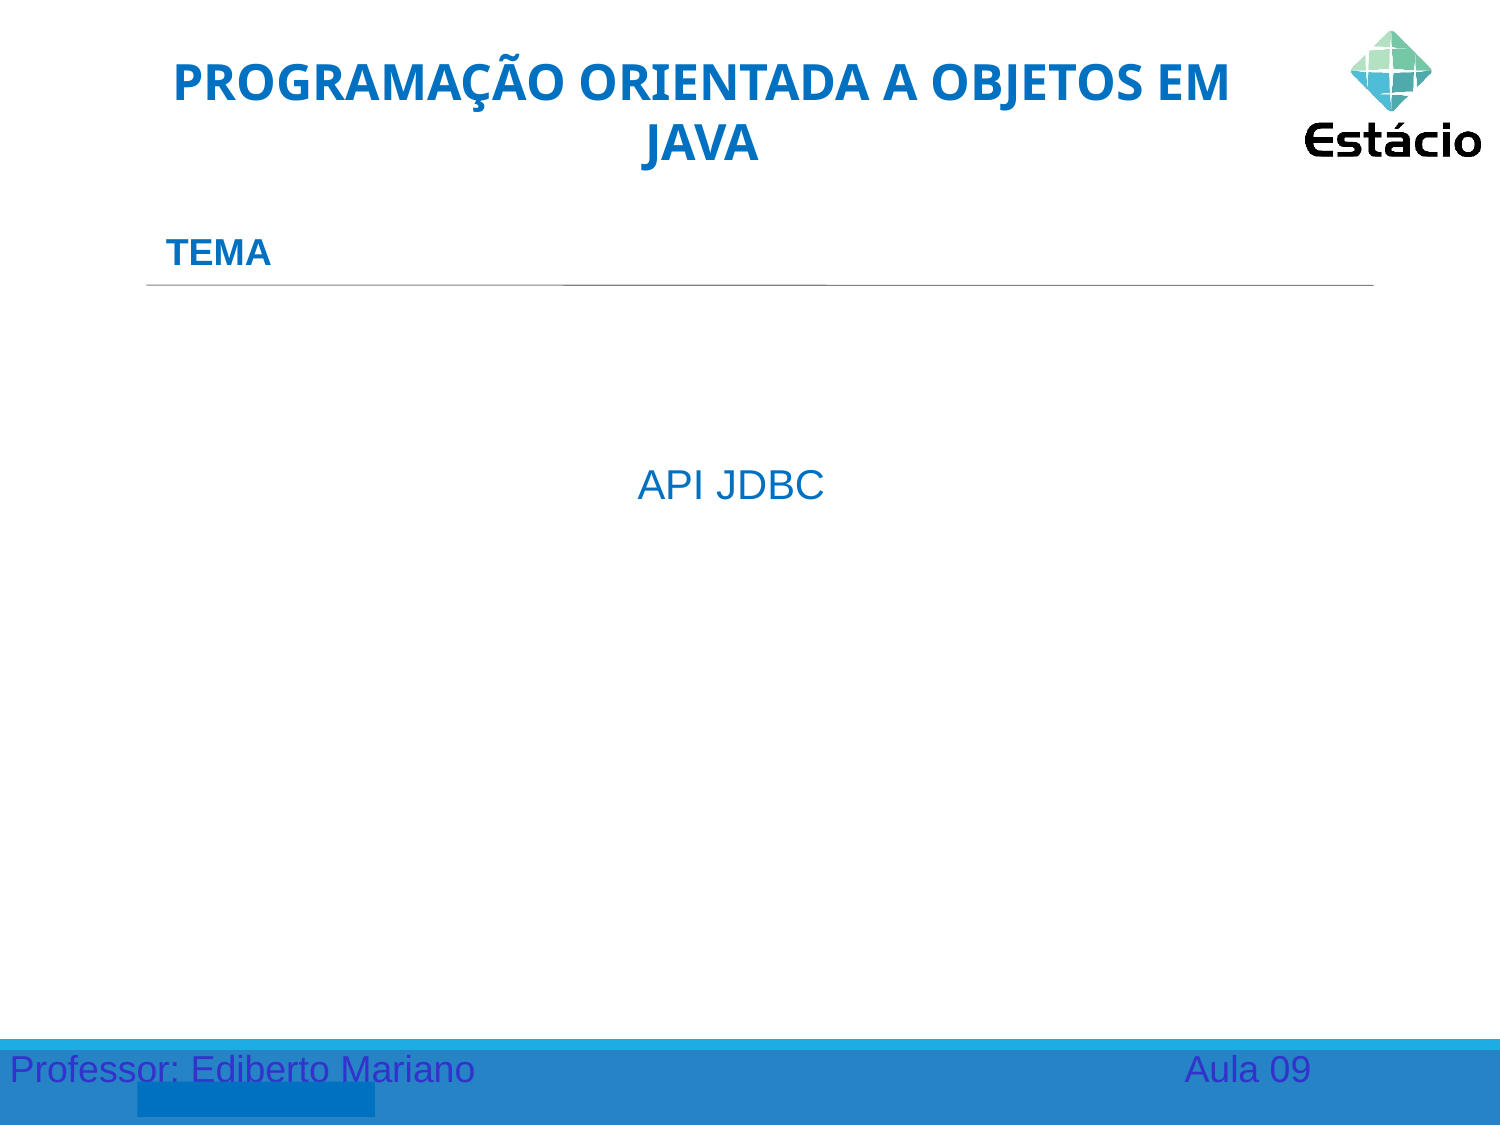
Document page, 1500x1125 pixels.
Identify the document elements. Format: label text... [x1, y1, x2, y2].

text_box TEMA [150, 219, 1450, 281]
text_box PROGRAMAÇÃO ORIENTADA A OBJETOS EM JAVA [155, 99, 1250, 179]
picture [1305, 29, 1481, 157]
text_box API JDBC [75, 450, 1375, 516]
